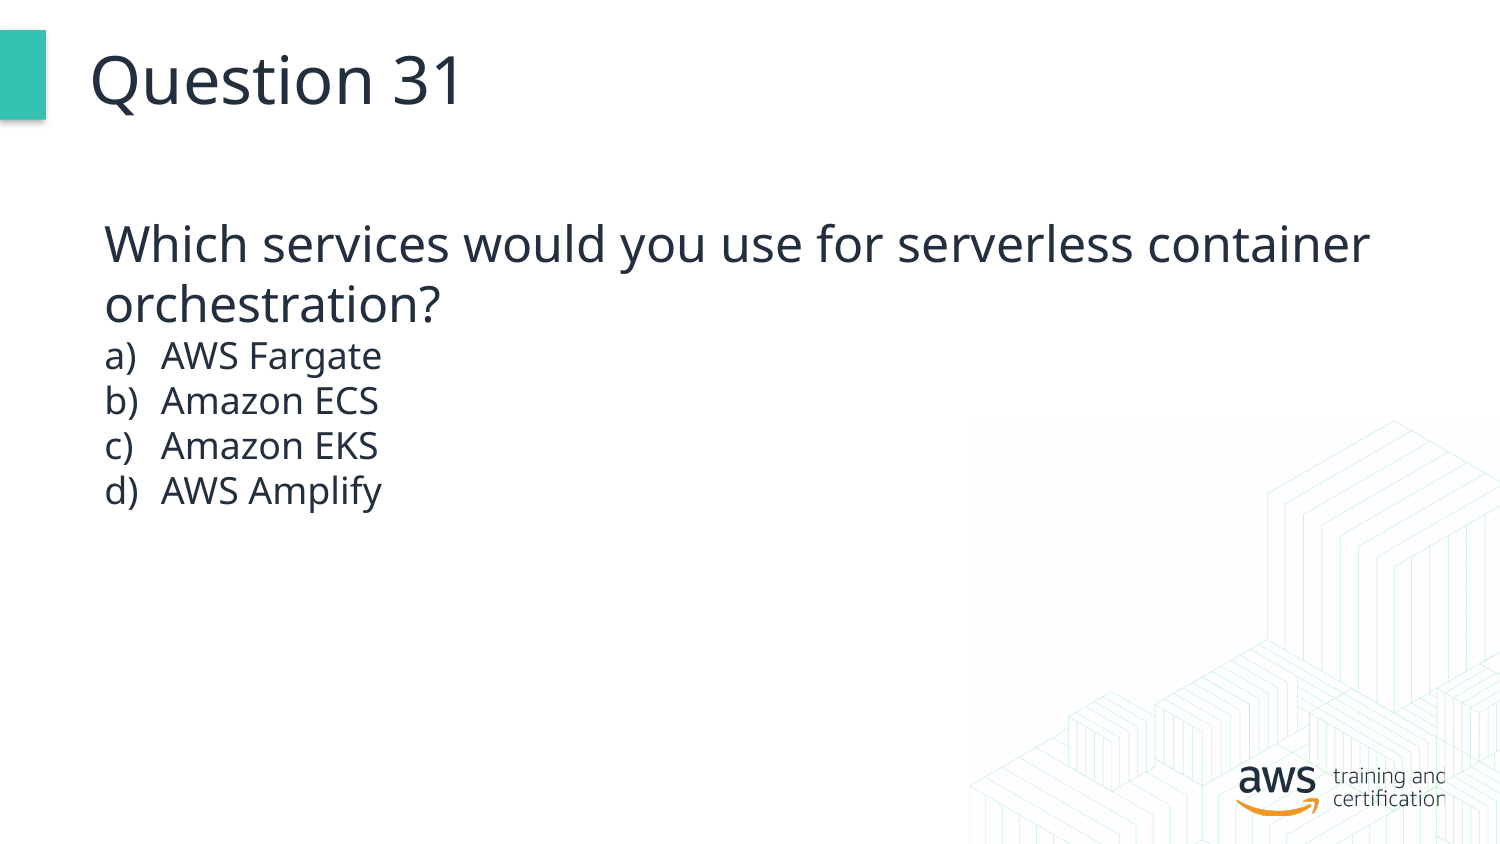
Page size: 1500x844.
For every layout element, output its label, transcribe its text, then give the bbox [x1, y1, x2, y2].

text_box Which services would you use for serverless container orchestration? AWS Fargate Amazon ECS Amazon EKS AWS Amplify [89, 205, 1416, 722]
title Question 31 [75, 30, 1402, 120]
